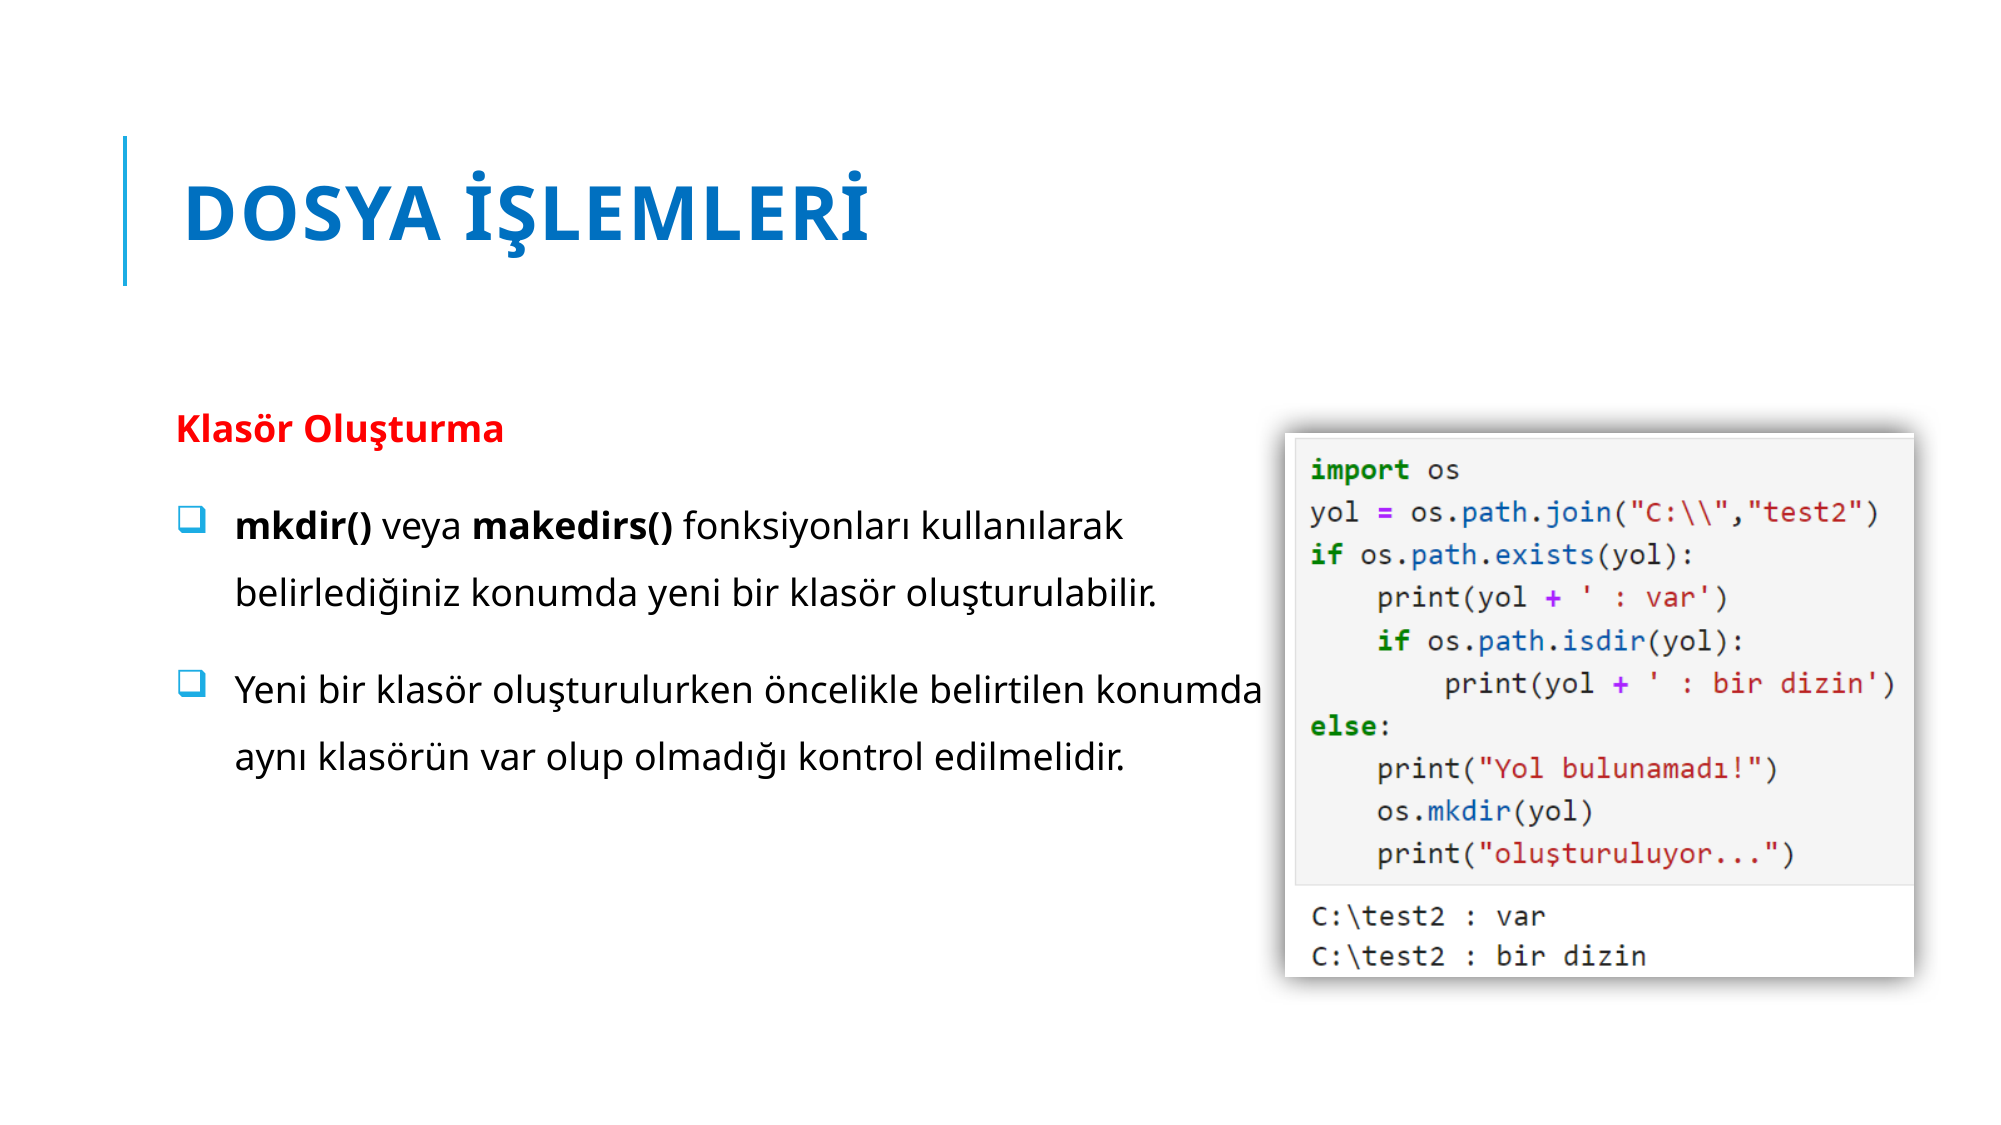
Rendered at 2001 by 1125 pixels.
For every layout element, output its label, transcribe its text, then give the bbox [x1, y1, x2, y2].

picture [1285, 432, 1914, 978]
title Dosya işlemleri [168, 96, 1763, 342]
list Klasör Oluşturma mkdir() veya makedirs() fonksiyonları kullanılarak belirlediğiniz konumda yeni bir klasör oluşturulabilir. Yeni bir klasör oluşturulurken öncelikle belirtilen konumda aynı klasörün var olup olmadığı kontrol edilmelidir. [168, 375, 1286, 1035]
